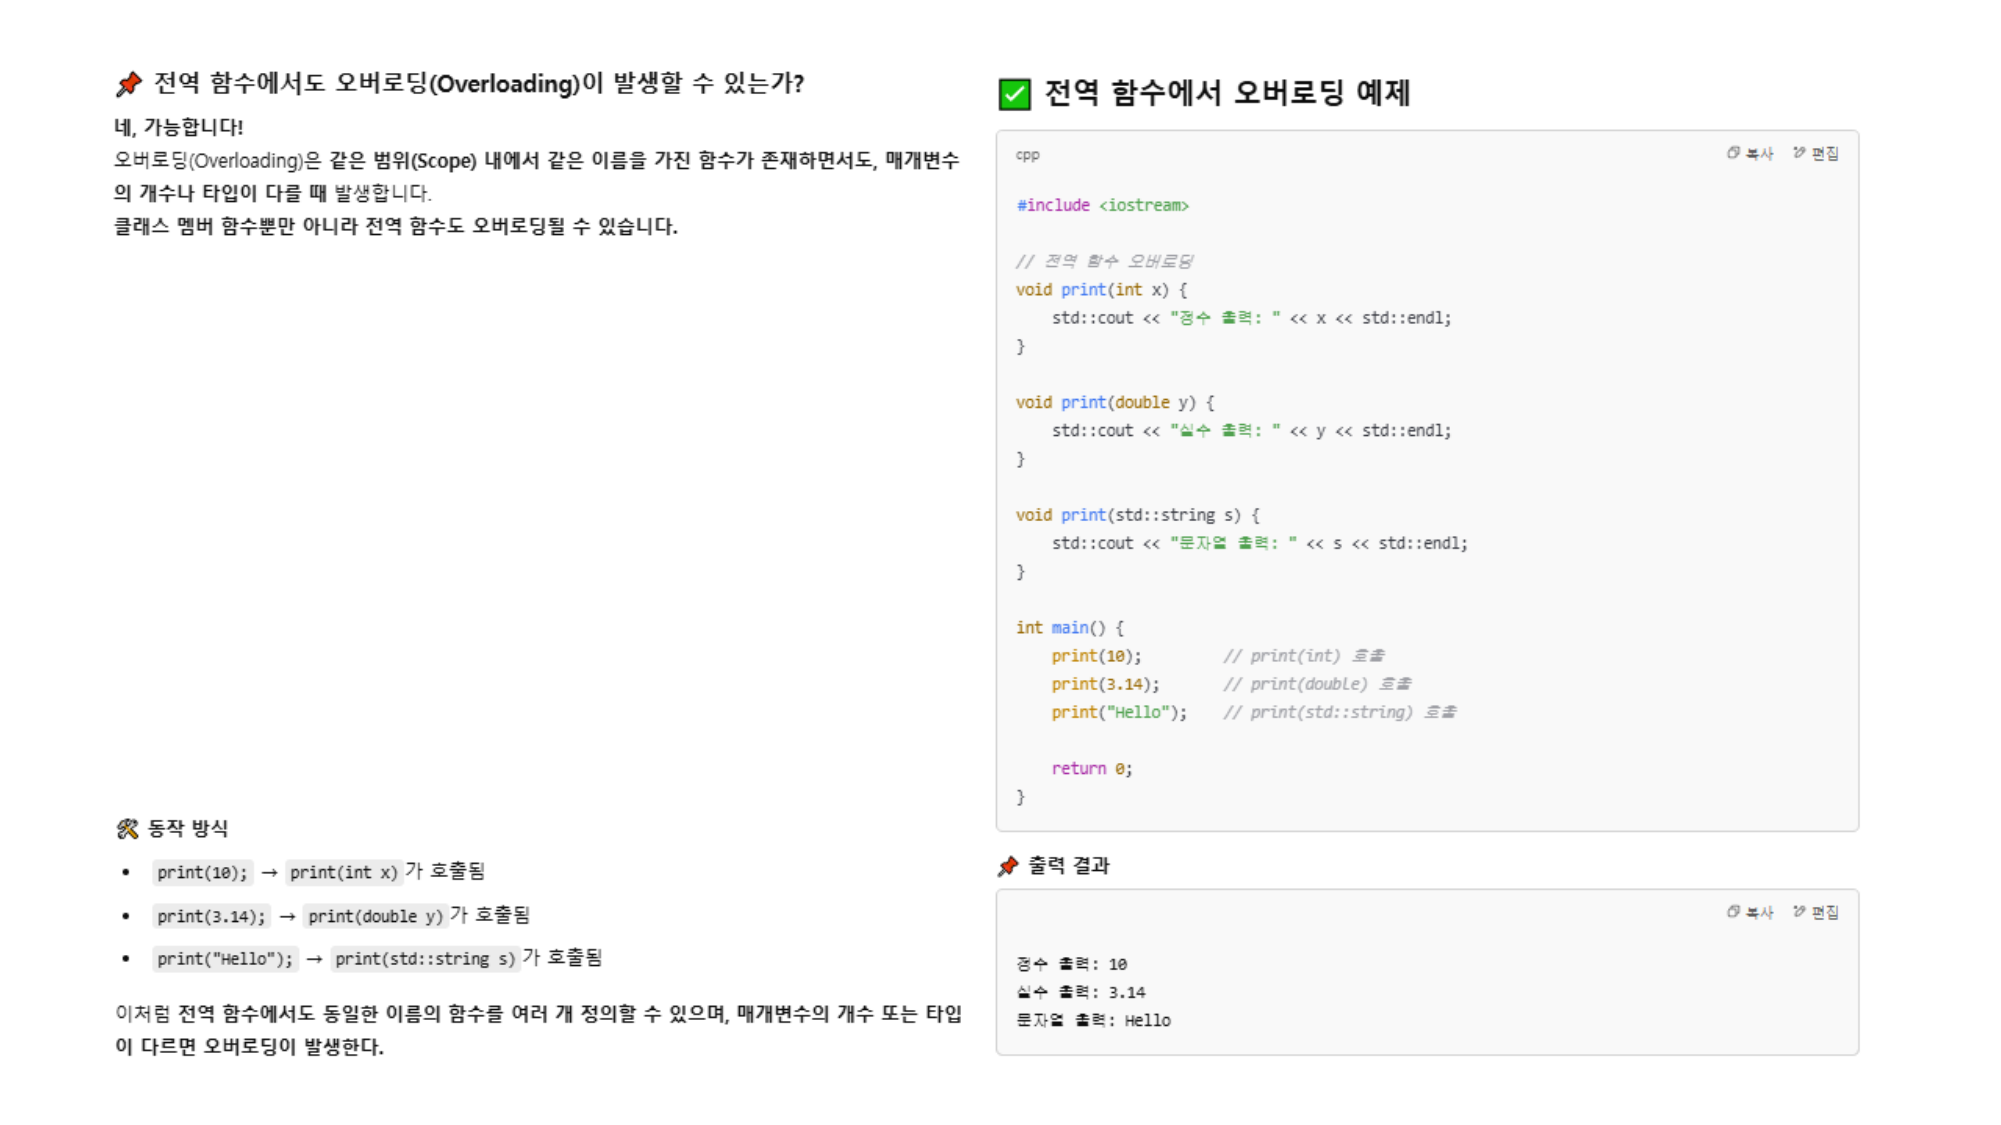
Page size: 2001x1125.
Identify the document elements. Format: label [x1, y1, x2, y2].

picture [105, 61, 1871, 1064]
